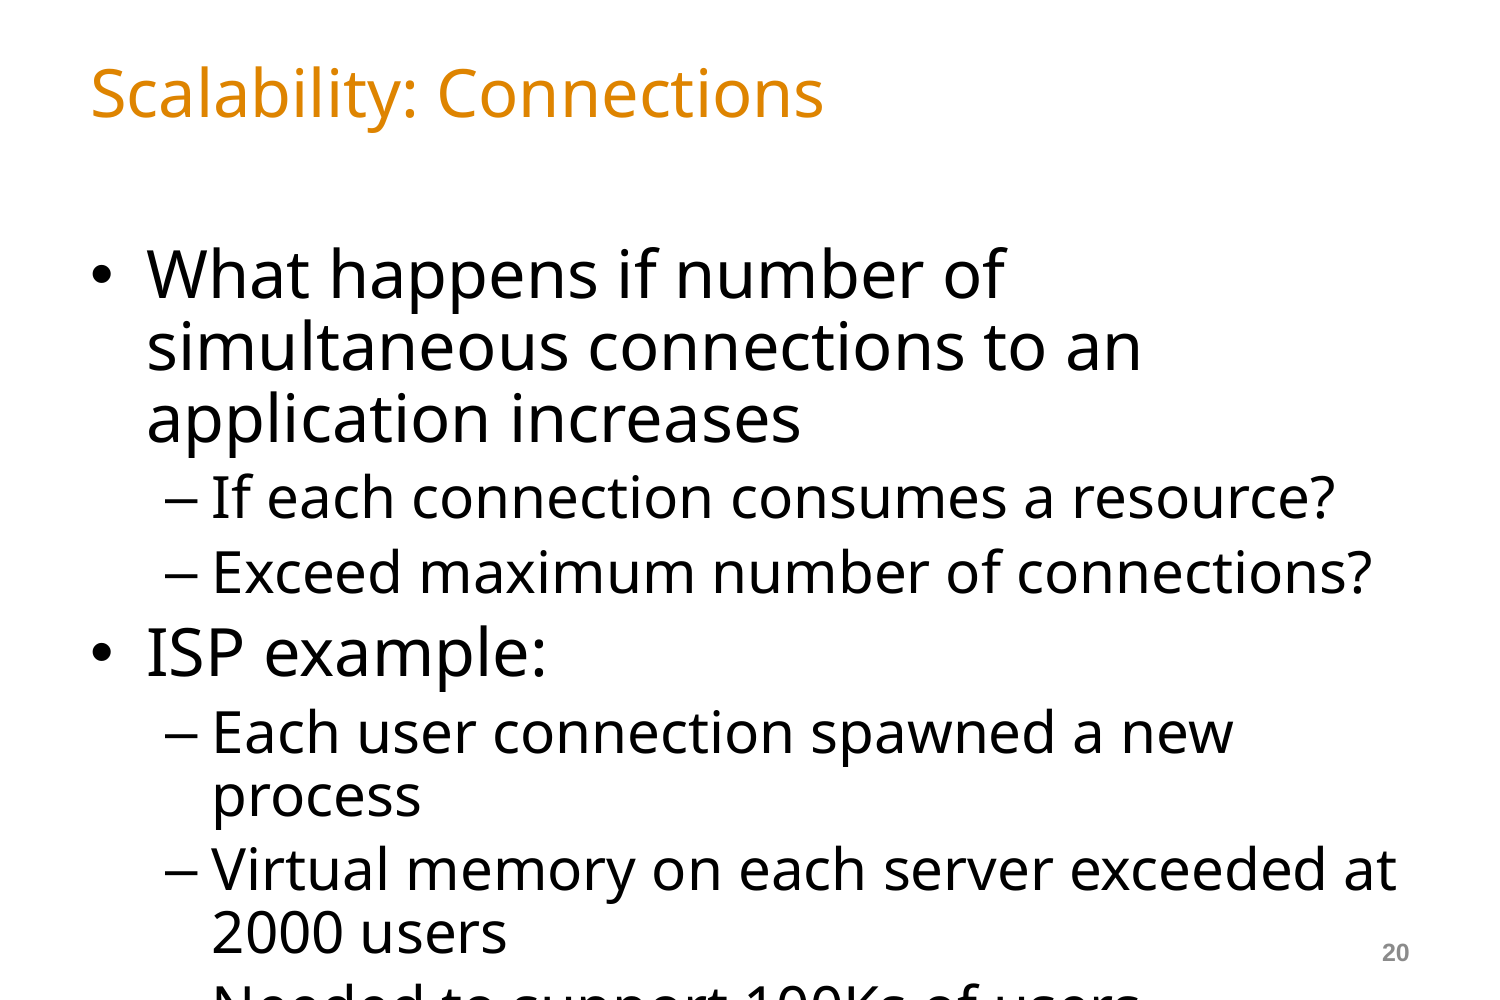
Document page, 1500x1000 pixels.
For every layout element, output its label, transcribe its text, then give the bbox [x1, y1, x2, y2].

title Scalability: Connections [75, 40, 1425, 142]
list What happens if number of simultaneous connections to an application increases If each connection consumes a resource? Exceed maximum number of connections? ISP example: Each user connection spawned a new process Virtual memory on each server exceeded at 2000 users Needed to support 100Ks of users Tech crash …. [75, 233, 1425, 894]
slide_number 20 [1074, 926, 1425, 981]
